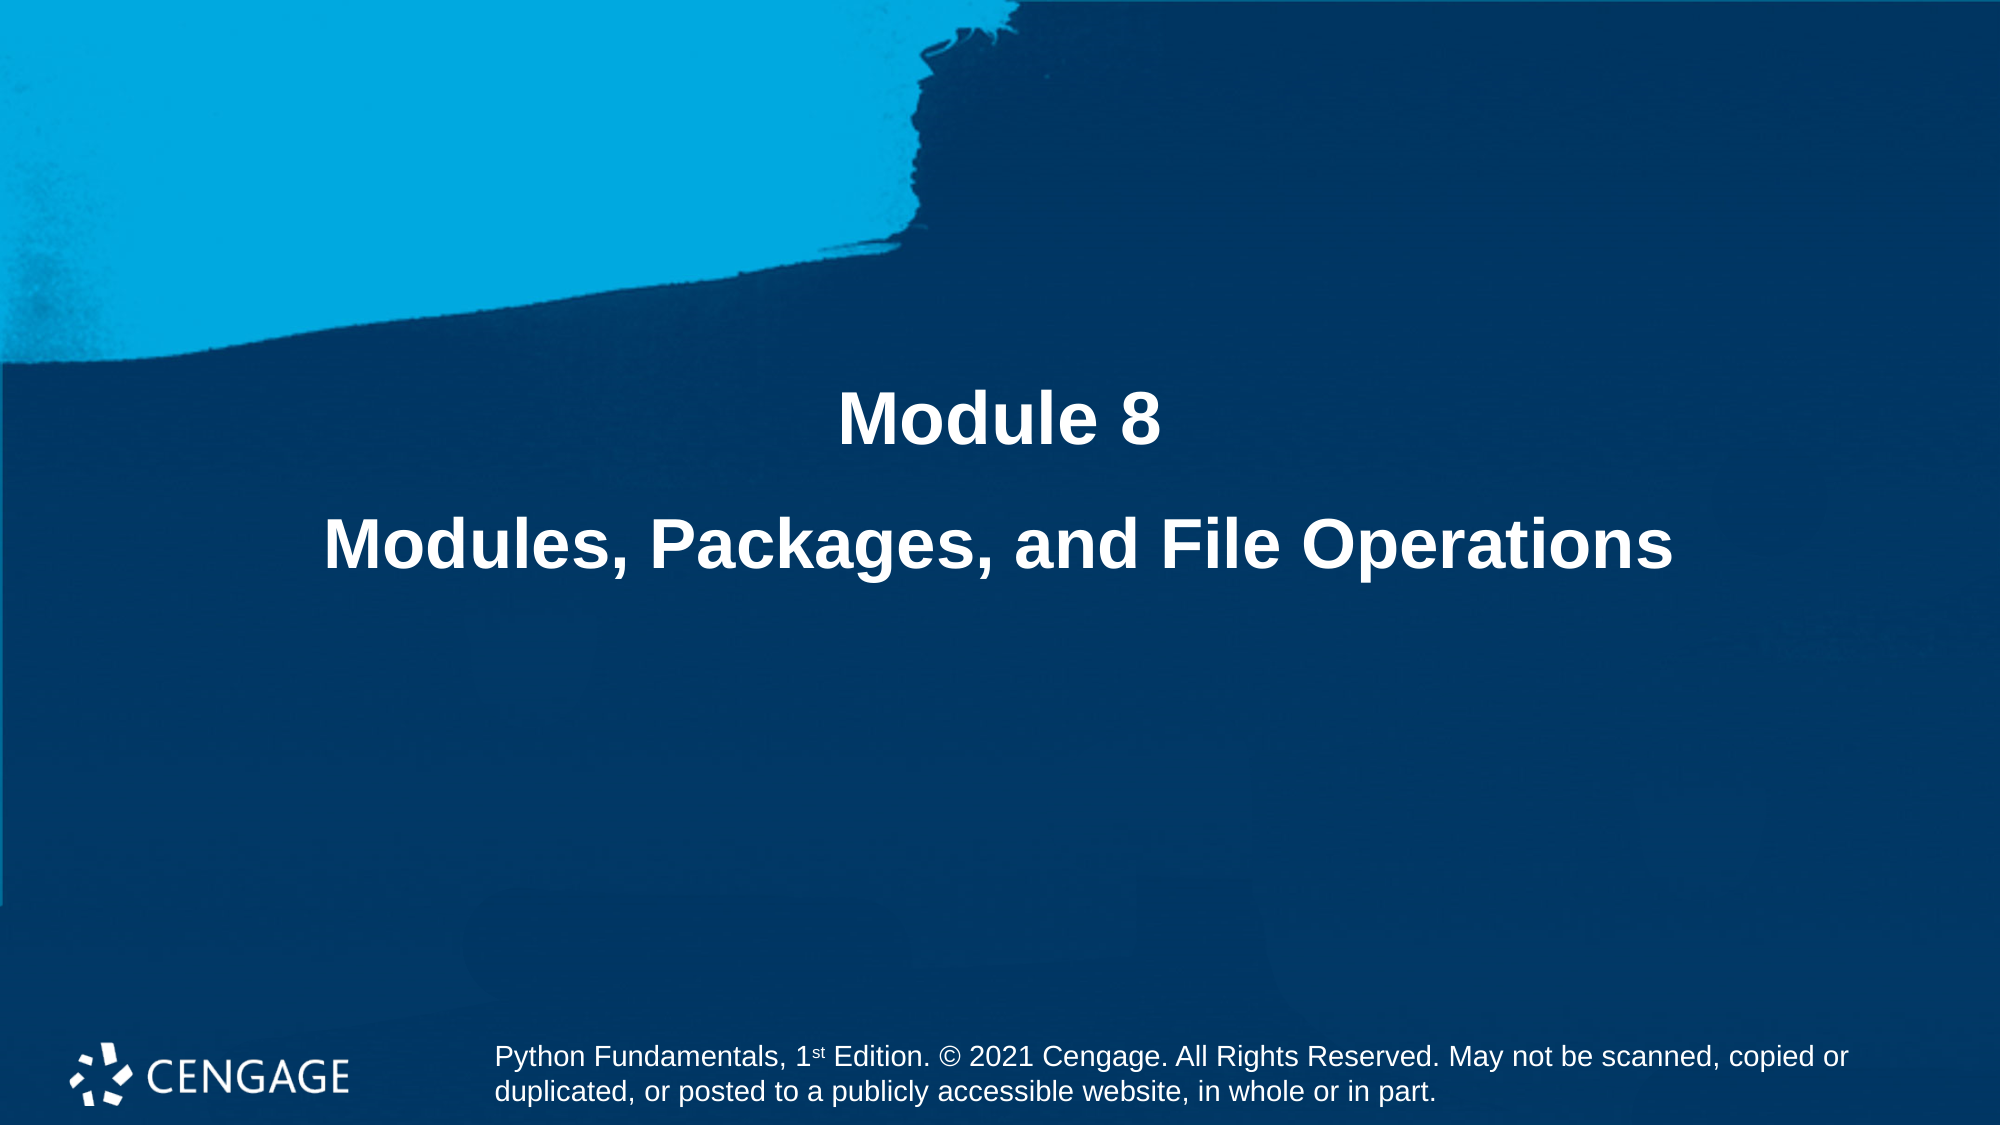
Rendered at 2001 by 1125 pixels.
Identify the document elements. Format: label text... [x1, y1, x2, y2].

title Modules, Packages, and File Operations [137, 507, 1863, 619]
list Module 8 [209, 359, 1791, 462]
picture [925, 43, 946, 52]
picture [0, 2, 2000, 1125]
footer Python Fundamentals, 1st Edition. © 2021 Cengage. All Rights Reserved. May not be scanned, copied or duplicated, or posted to a publicly accessible website, in whole or in part. [479, 1042, 1924, 1103]
